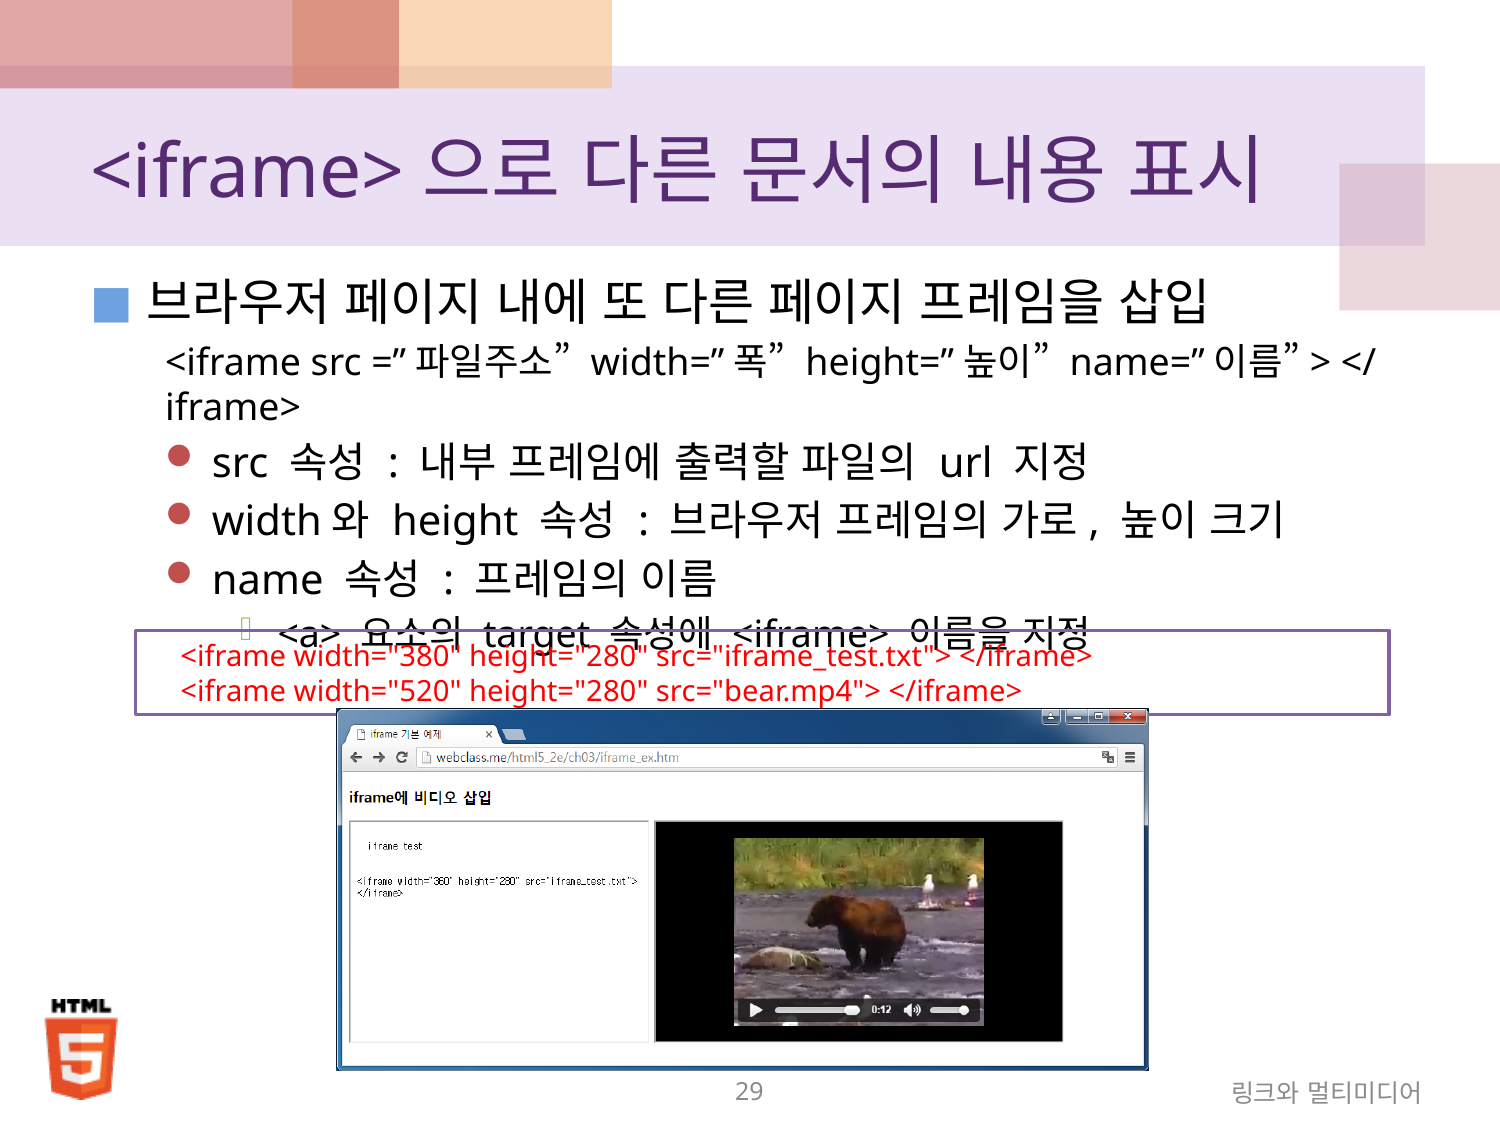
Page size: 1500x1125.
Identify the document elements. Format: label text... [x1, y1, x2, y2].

picture [336, 708, 1149, 1071]
title <iframe>으로 다른 문서의 내용 표시 [75, 88, 1425, 246]
picture [31, 999, 132, 1100]
list 브라우저 페이지 내에 또 다른 페이지 프레임을 삽입 <iframe src =”파일주소” width=”폭” height=”높이” name=”이름”> </iframe> src 속성 : 내부 프레임에 출력할 파일의 url 지정 width와 height 속성 : 브라우저 프레임의 가로, 높이 크기 name 속성 : 프레임의 이름 <a> 요소의 target 속성에 <iframe> 이름을 지정 [75, 262, 1425, 1005]
slide_number 29 [574, 1079, 925, 1113]
footer 링크와 멀티미디어 [963, 1072, 1438, 1113]
text_box <iframe width="380" height="280" src="iframe_test.txt"> </iframe> <iframe width="520" height="280" src="bear.mp4"> </iframe> [134, 629, 1391, 716]
